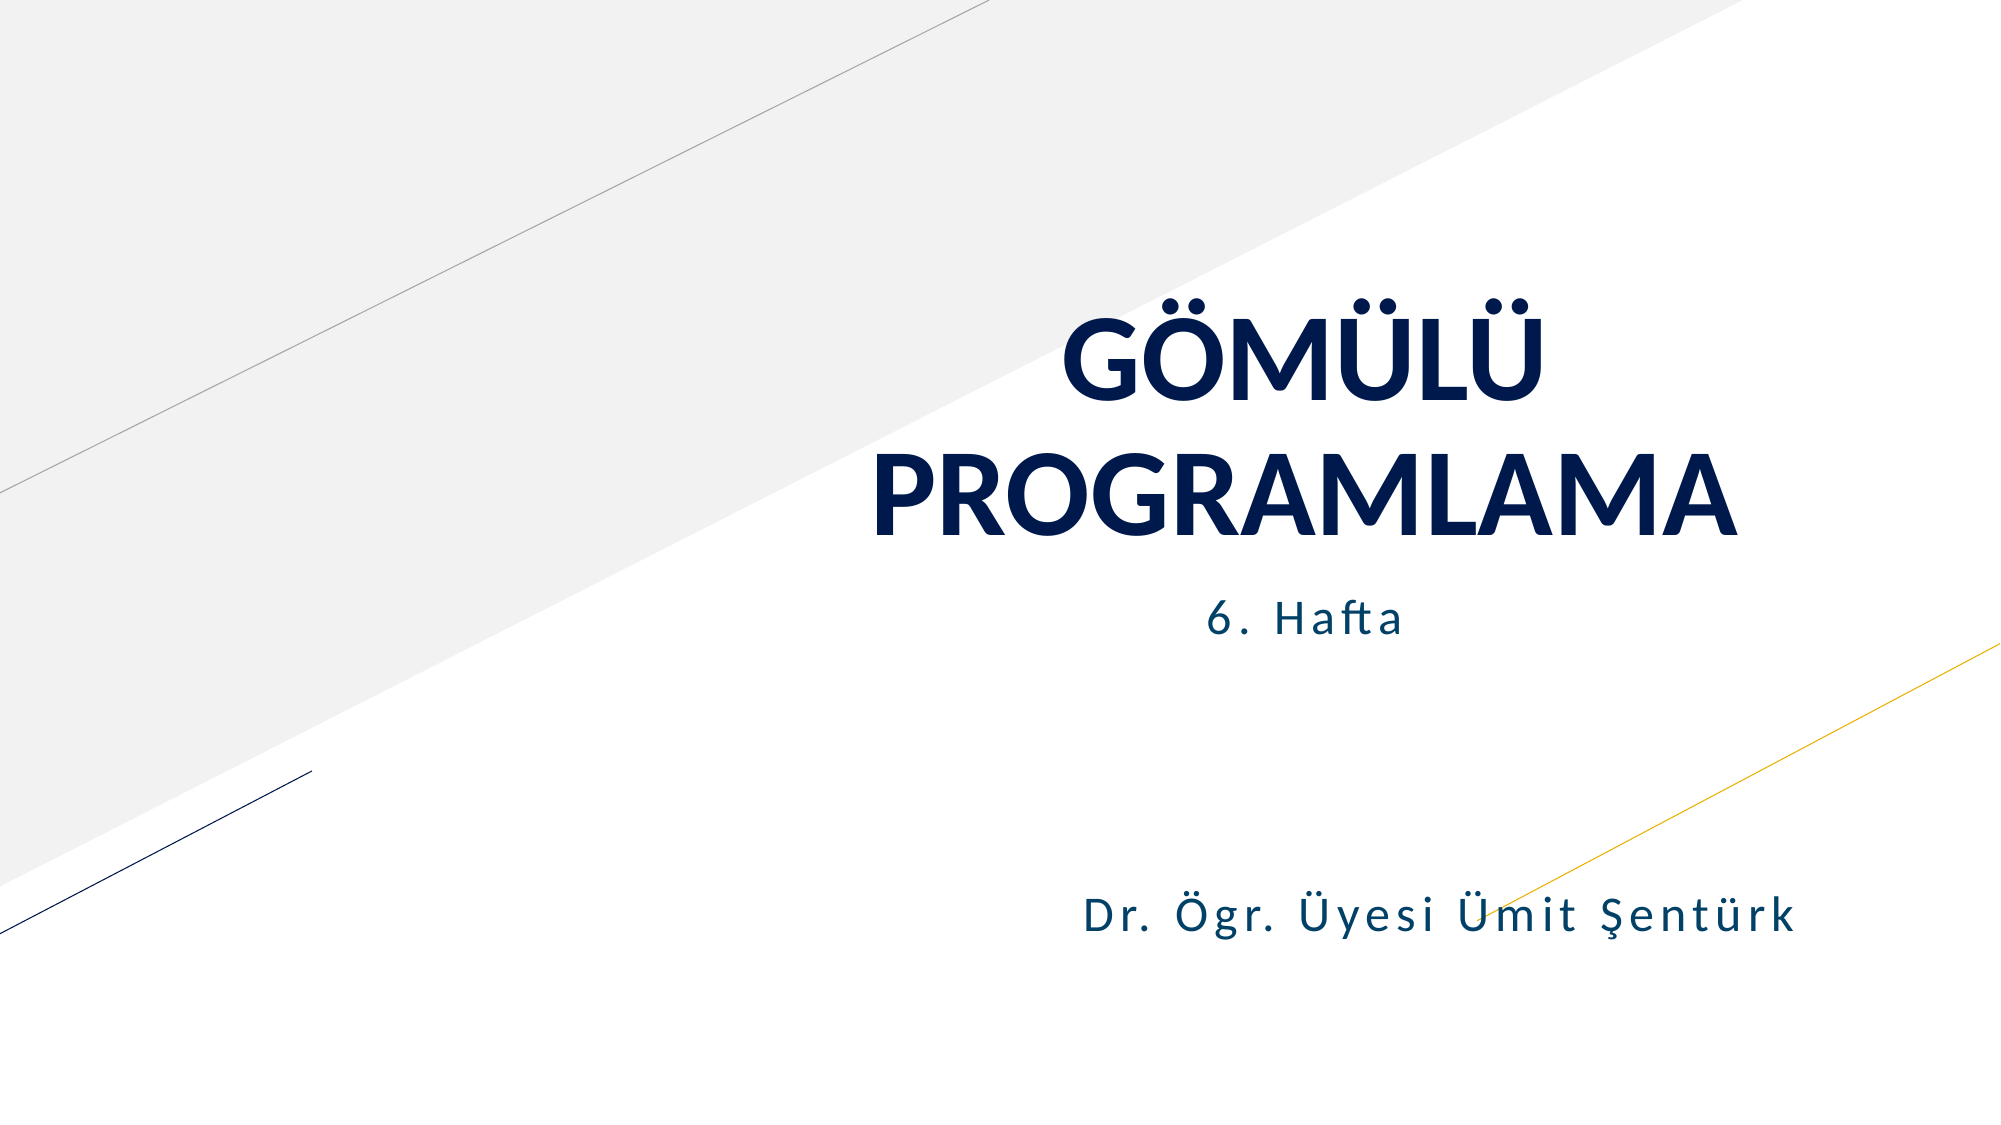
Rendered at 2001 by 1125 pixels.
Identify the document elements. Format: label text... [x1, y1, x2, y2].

title GÖMÜLÜ PROGRAMLAMA [702, 122, 1907, 563]
subtitle Dr. Ögr. Üyesi Ümit Şentürk [1068, 874, 1865, 1081]
text_box 6. Hafta [906, 584, 1703, 791]
